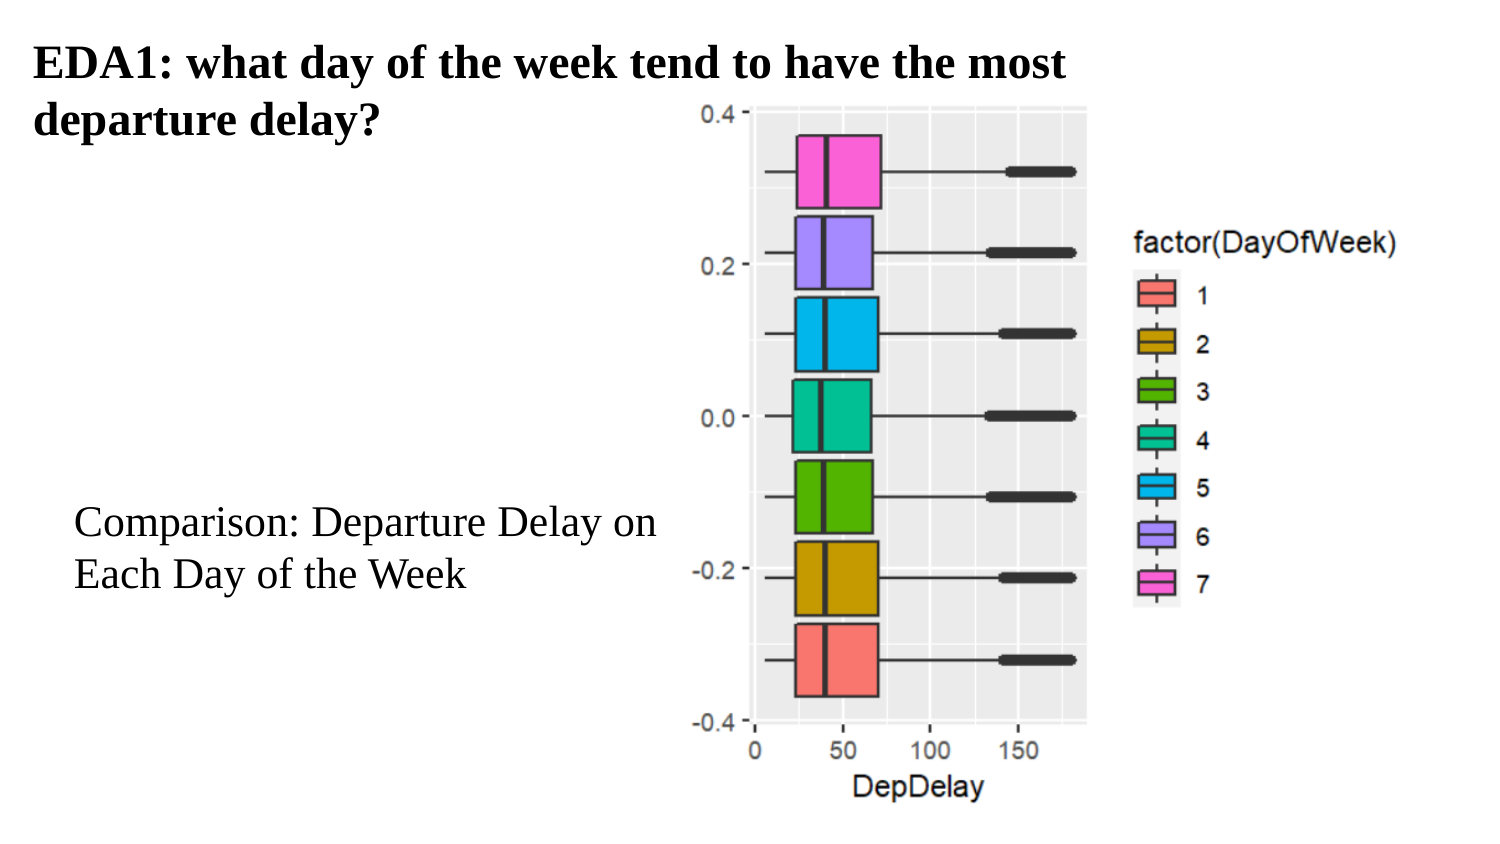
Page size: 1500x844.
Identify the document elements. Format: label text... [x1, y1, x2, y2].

text_box Comparison: Departure Delay on Each Day of the Week [58, 477, 673, 613]
title EDA1: what day of the week tend to have the most departure delay? [17, 15, 1270, 413]
picture [678, 103, 1427, 813]
